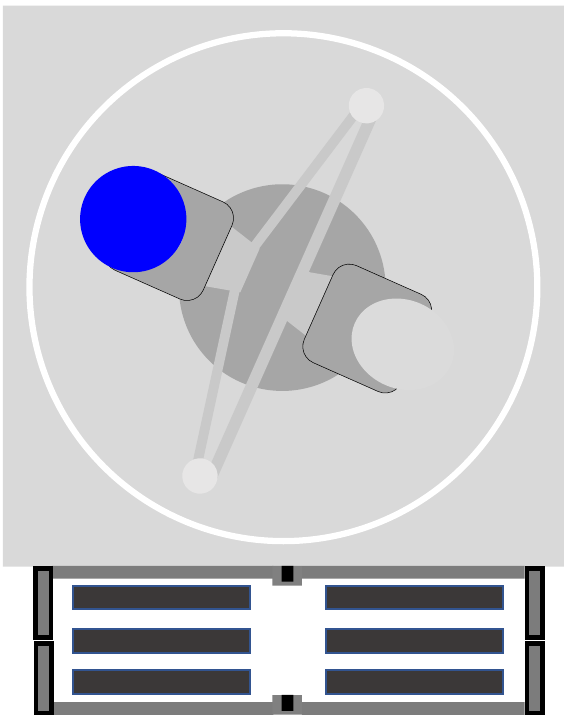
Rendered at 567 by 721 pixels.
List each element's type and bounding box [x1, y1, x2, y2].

text_box [56, 100, 480, 478]
text_box [2, 5, 564, 567]
text_box [35, 565, 543, 715]
